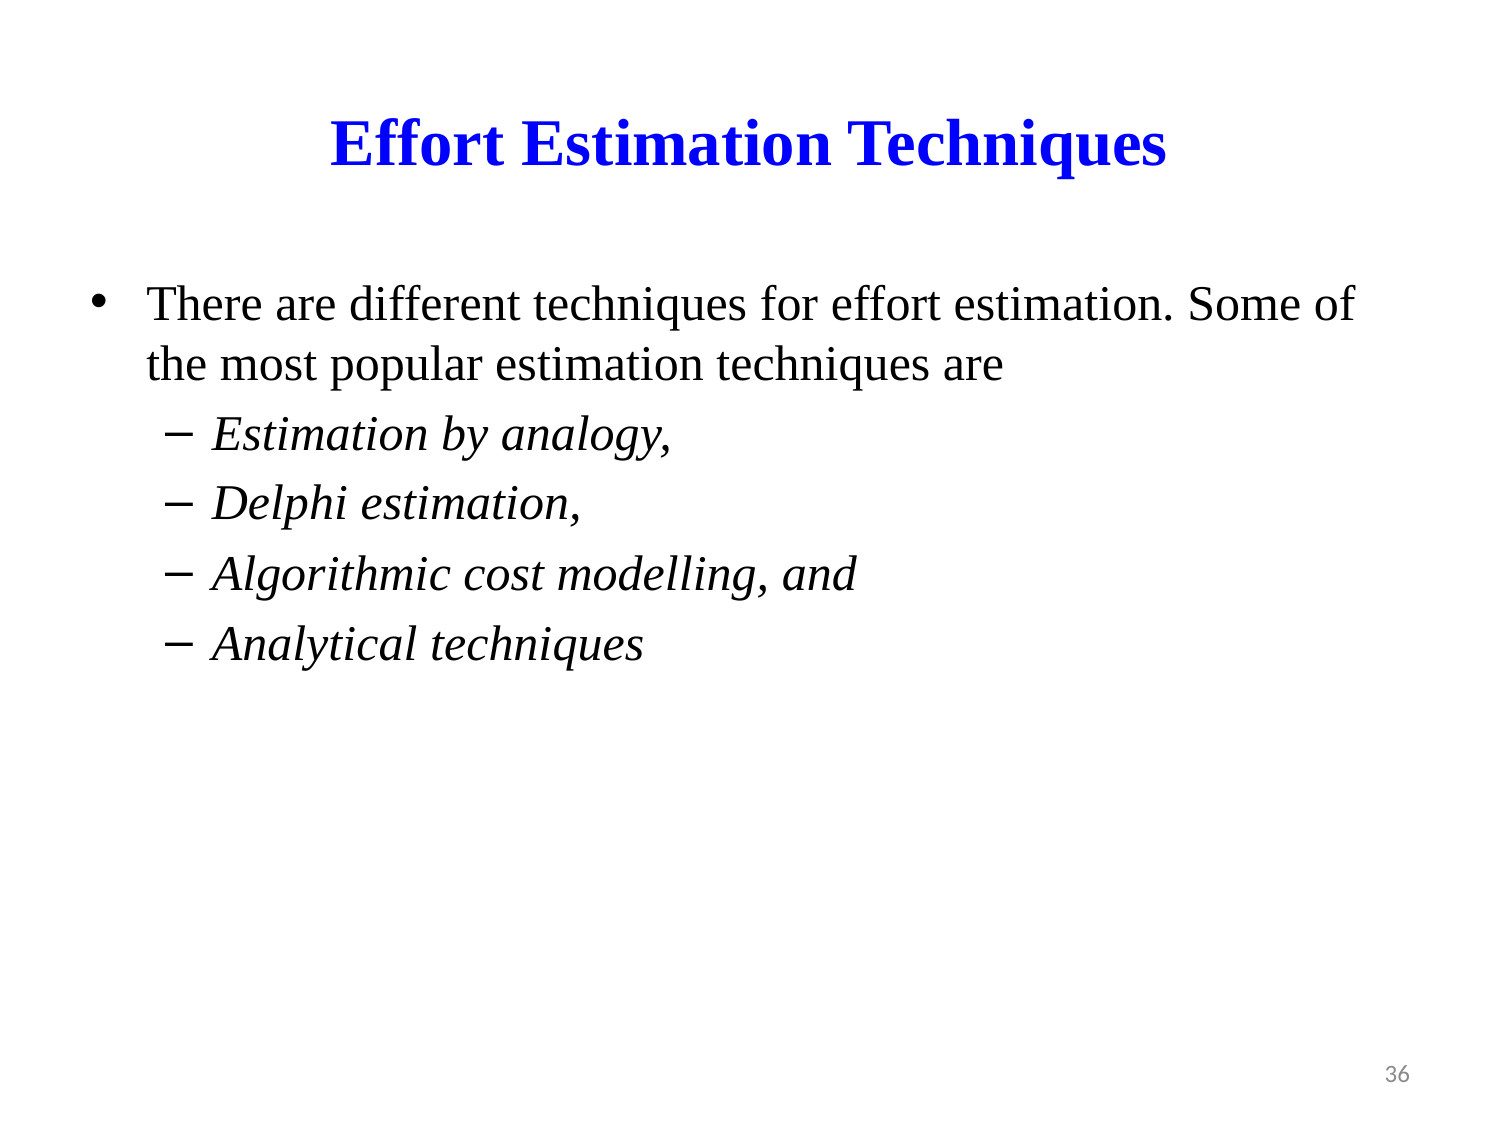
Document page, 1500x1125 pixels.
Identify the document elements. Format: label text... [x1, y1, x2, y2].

slide_number 36 [1074, 1042, 1425, 1103]
list There are different techniques for effort estimation. Some of the most popular estimation techniques are Estimation by analogy, Delphi estimation, Algorithmic cost modelling, and Analytical techniques [75, 262, 1425, 1005]
title Effort Estimation Techniques [75, 45, 1425, 233]
